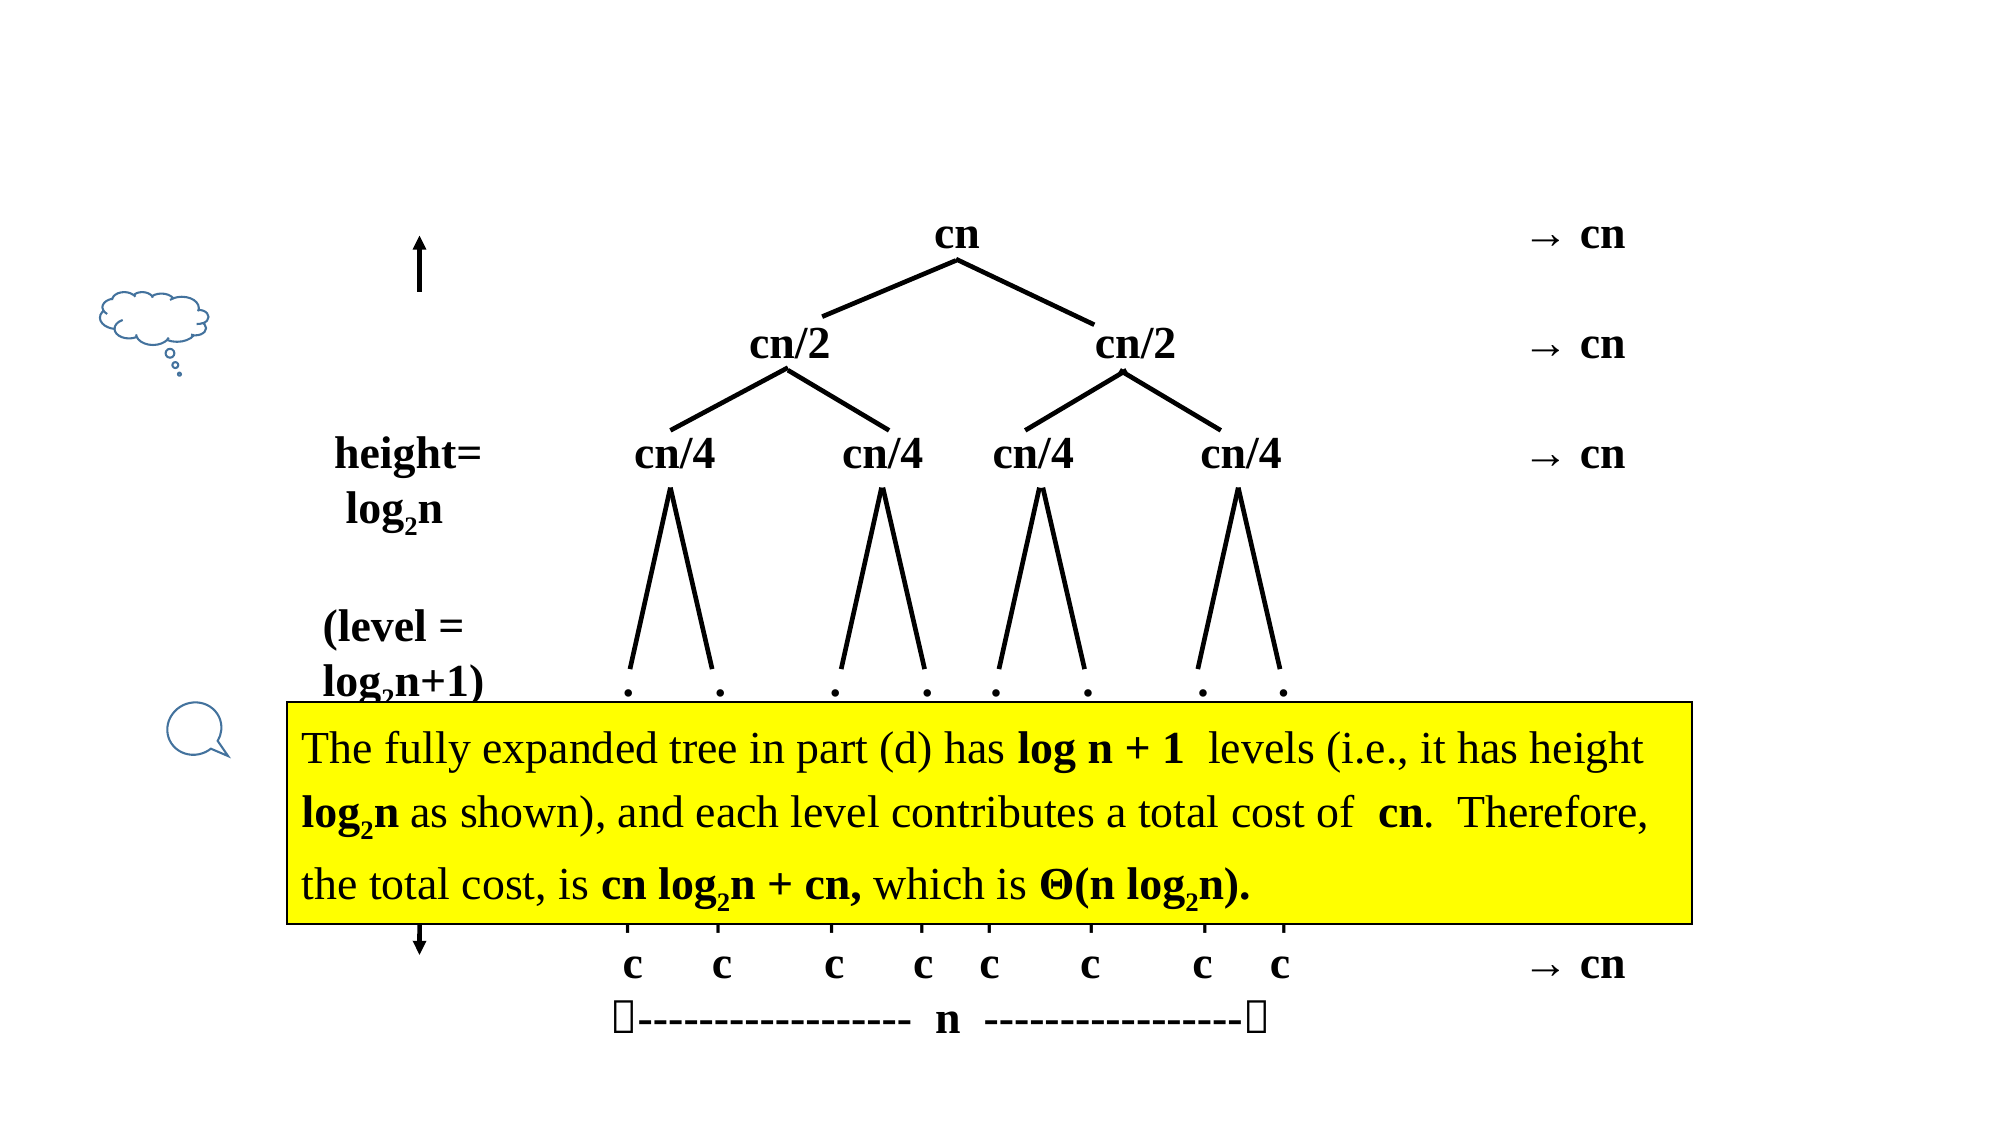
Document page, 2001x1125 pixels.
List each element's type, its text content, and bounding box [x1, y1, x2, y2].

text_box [787, 370, 890, 431]
text_box [166, 701, 232, 759]
text_box cn → cn cn/2 cn/2 → cn height= cn/4 cn/4 cn/4 cn/4 → cn log2n (level = log2n+1) . . . . . . . . . . . . . . . . . . . . . . . . | | | | | | | | c c c c c c c c → cn ------------------ n ----------------- [307, 195, 1710, 1106]
text_box [176, 371, 183, 377]
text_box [1238, 487, 1281, 670]
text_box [999, 487, 1040, 670]
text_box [822, 260, 955, 317]
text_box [882, 487, 925, 670]
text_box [1042, 487, 1085, 670]
text_box The fully expanded tree in part (d) has log n + 1 levels (i.e., it has height log2n as shown), and each level contributes a total cost of cn. Therefore, the total cost, is cn log2n + cn, which is Θ(n log2n). [286, 701, 1693, 925]
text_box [670, 367, 789, 431]
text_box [670, 487, 713, 670]
text_box [164, 347, 176, 359]
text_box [1197, 487, 1238, 670]
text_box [955, 259, 1095, 325]
text_box [98, 291, 210, 347]
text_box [1025, 370, 1119, 431]
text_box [841, 487, 882, 670]
text_box [171, 361, 180, 370]
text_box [1119, 370, 1221, 431]
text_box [629, 487, 670, 670]
